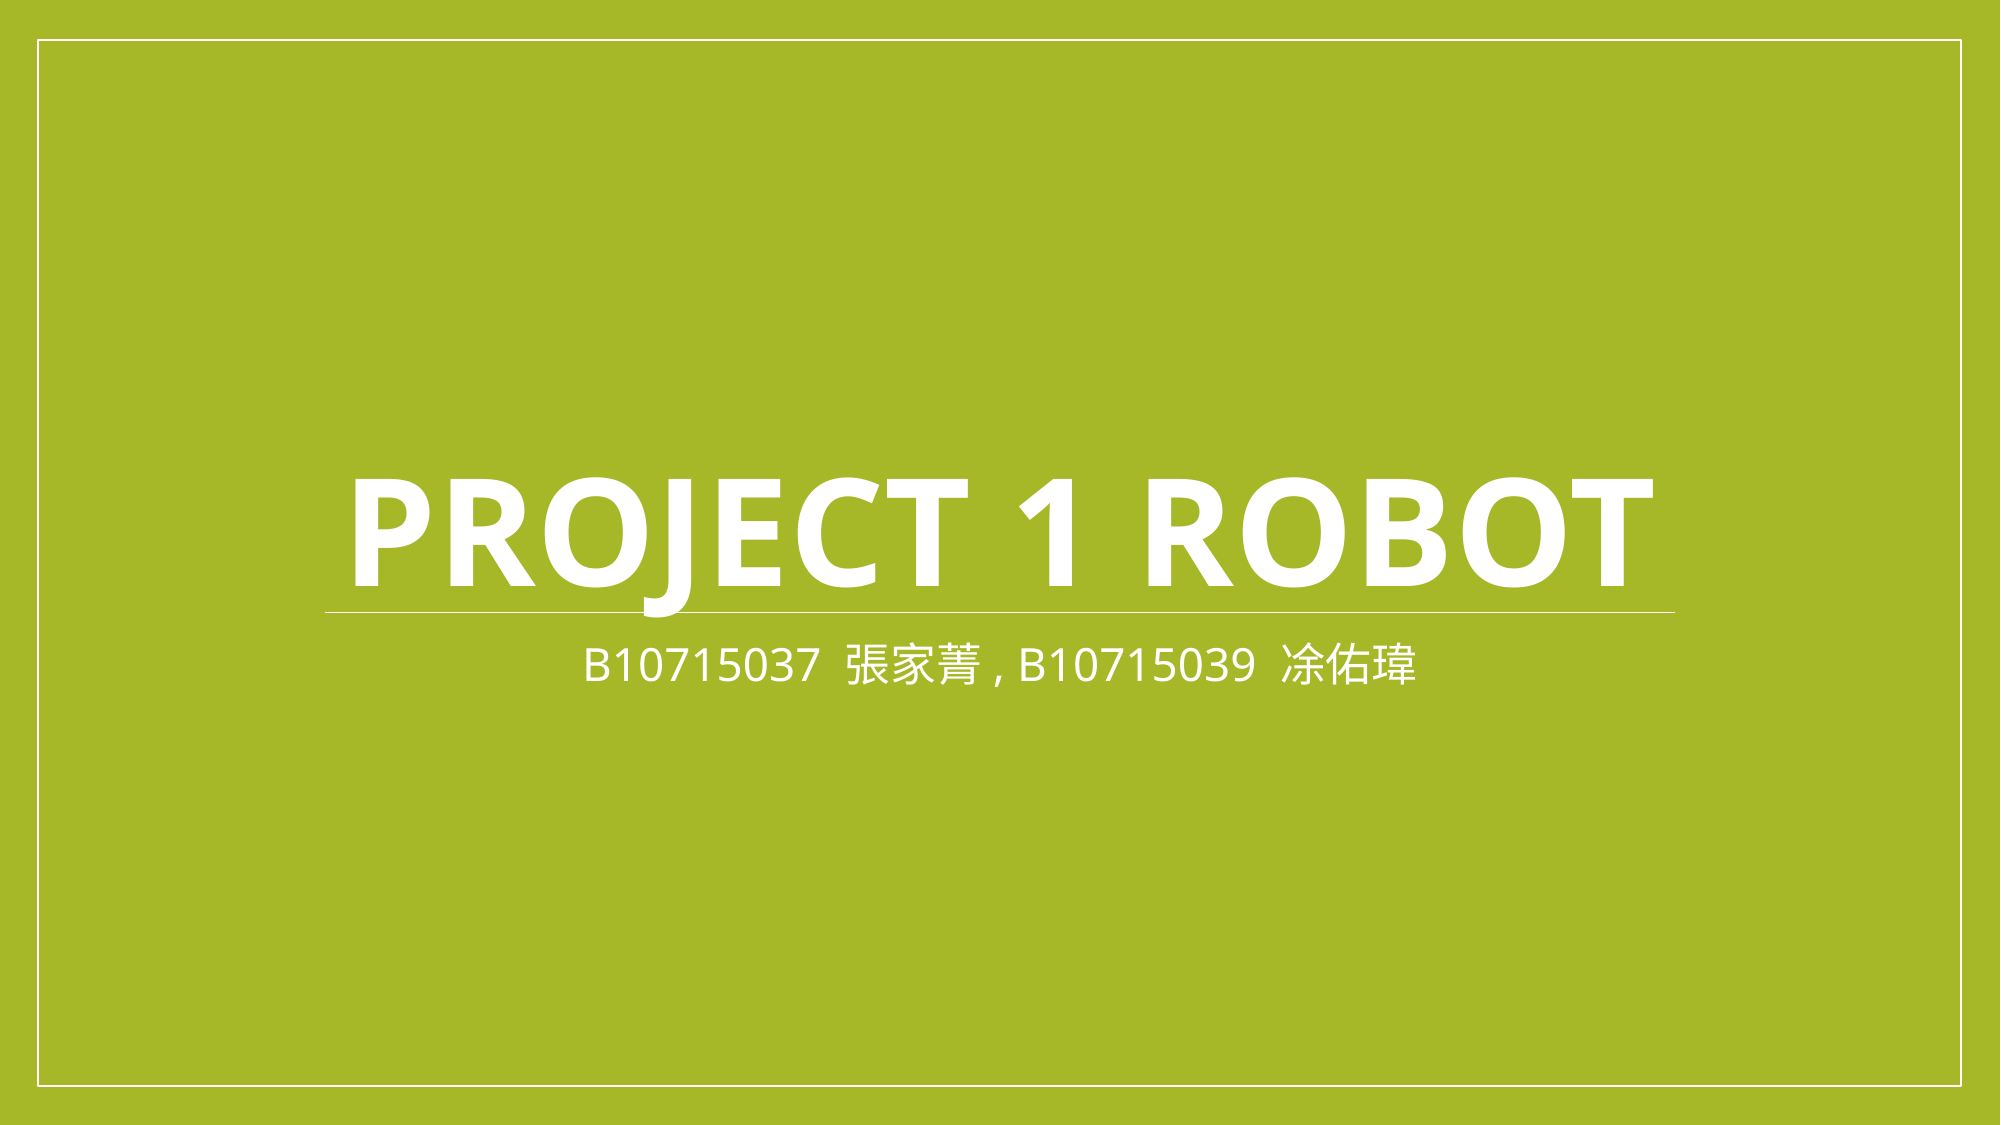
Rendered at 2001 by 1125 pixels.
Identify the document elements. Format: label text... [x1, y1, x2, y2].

subtitle B10715037 張家菁, B10715039 凃佑瑋 [280, 634, 1719, 863]
title project 1 robot [182, 144, 1818, 625]
